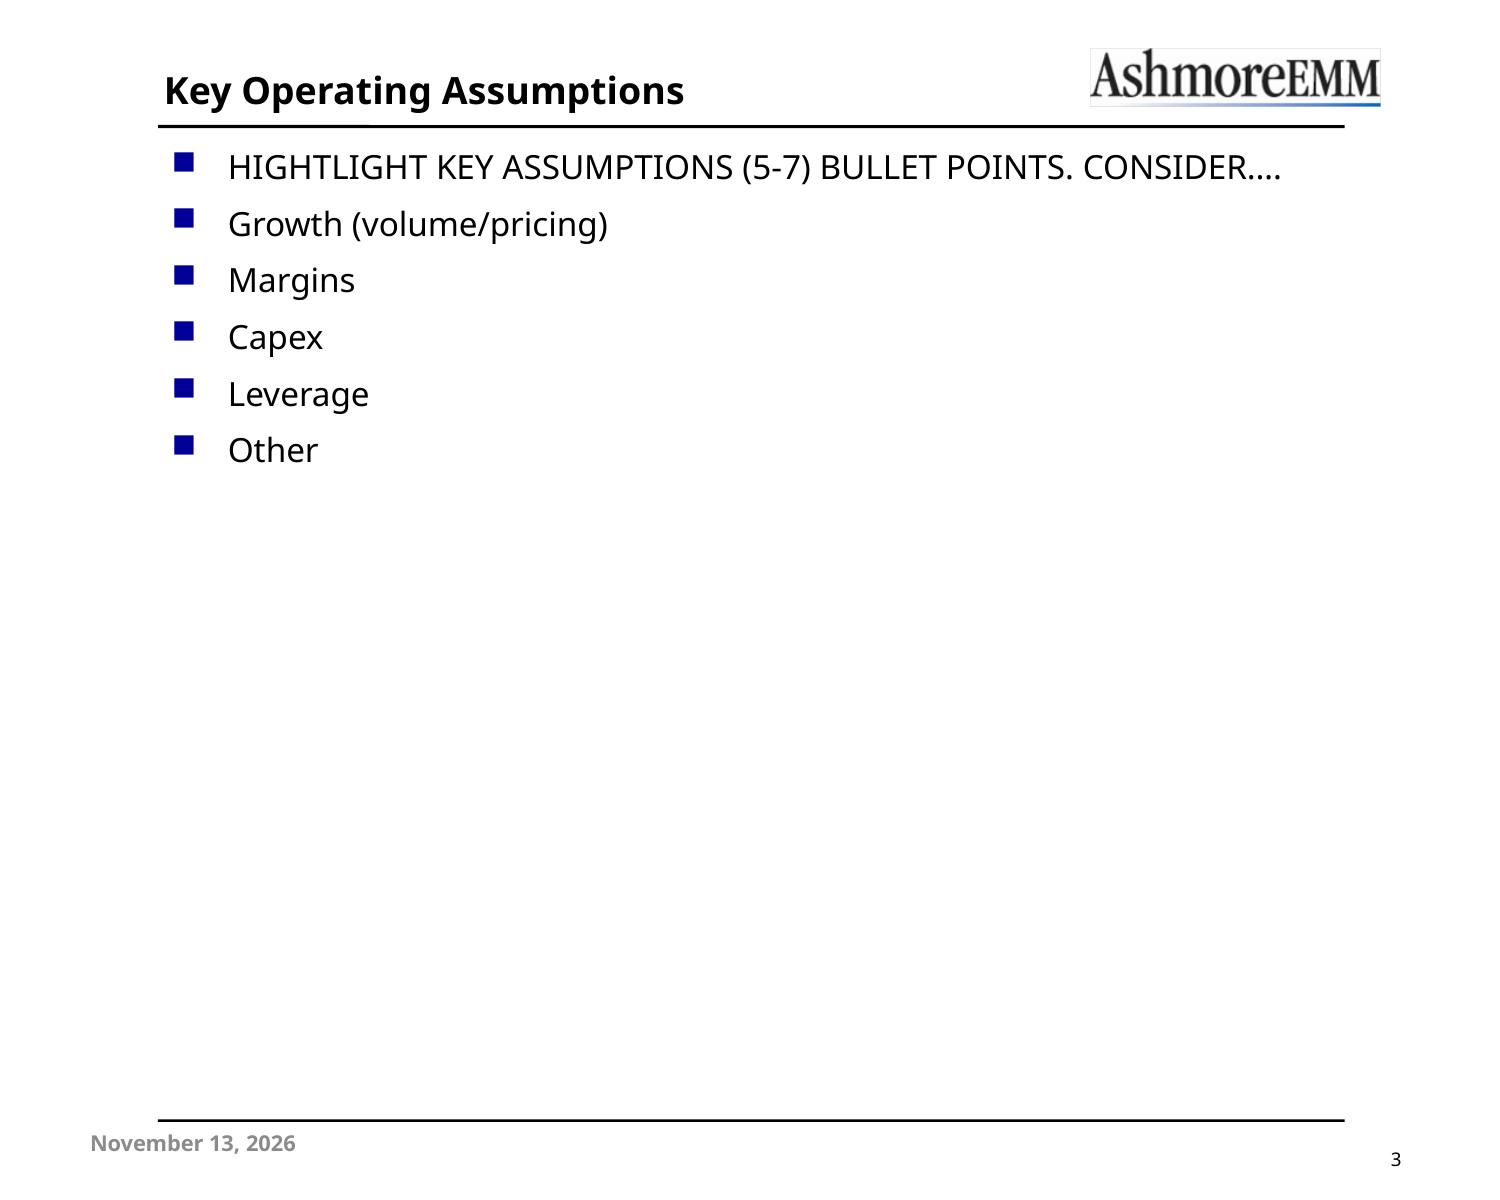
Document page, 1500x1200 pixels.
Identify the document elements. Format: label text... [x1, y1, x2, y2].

list HIGHTLIGHT KEY ASSUMPTIONS (5-7) BULLET POINTS. CONSIDER…. Growth (volume/pricing) Margins Capex Leverage Other [171, 146, 1345, 1074]
slide_number 2 [1321, 1139, 1471, 1193]
title Key Operating Assumptions [164, 67, 948, 107]
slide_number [75, 1112, 425, 1176]
picture [1089, 47, 1382, 108]
